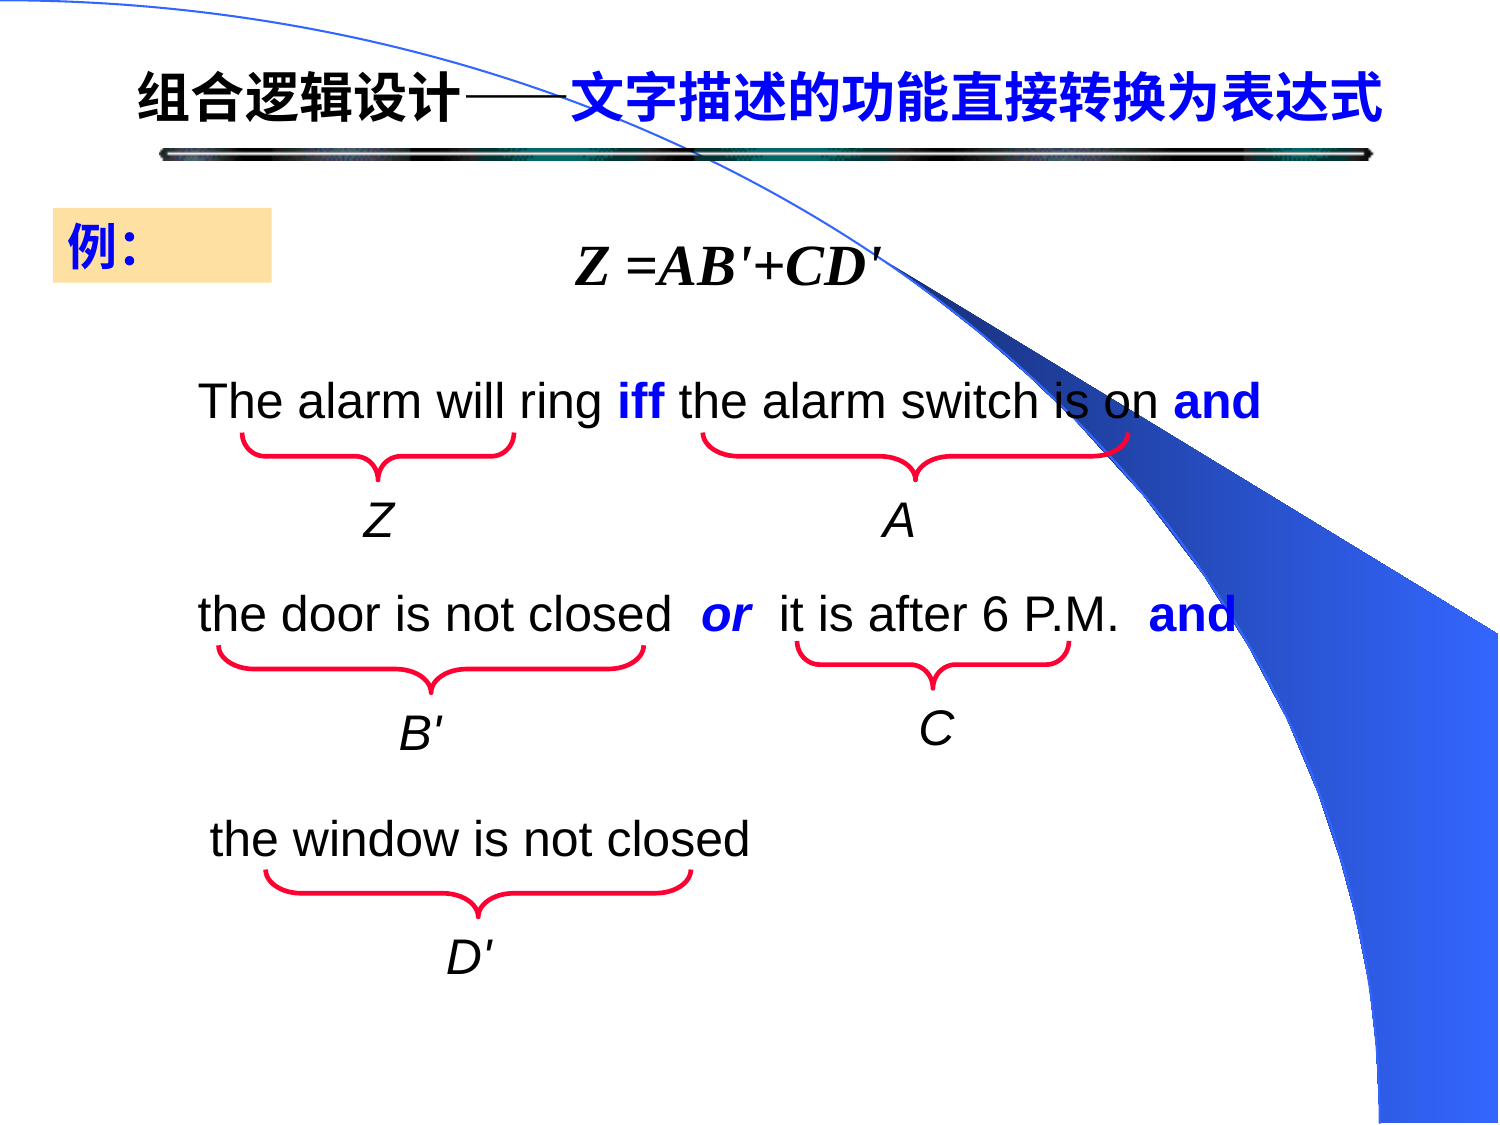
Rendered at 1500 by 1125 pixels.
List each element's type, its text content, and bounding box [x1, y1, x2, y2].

text_box [242, 432, 515, 479]
text_box 例： [53, 207, 272, 283]
text_box B' [383, 692, 479, 768]
text_box [797, 640, 1069, 688]
text_box 组合逻辑设计——文字描述的功能直接转换为表达式 [121, 56, 1500, 137]
text_box [702, 432, 1129, 479]
picture [159, 148, 1377, 161]
text_box A [868, 479, 939, 555]
text_box D' [430, 916, 526, 992]
text_box [265, 869, 691, 916]
text_box the door is not closed or it is after 6 P.M. and [183, 574, 1353, 650]
text_box Z =AB'+CD' [560, 220, 951, 305]
text_box [218, 645, 644, 692]
text_box The alarm will ring iff the alarm switch is on and [183, 361, 1436, 437]
text_box Z [348, 479, 420, 555]
text_box C [903, 688, 975, 763]
text_box the window is not closed [194, 798, 786, 874]
